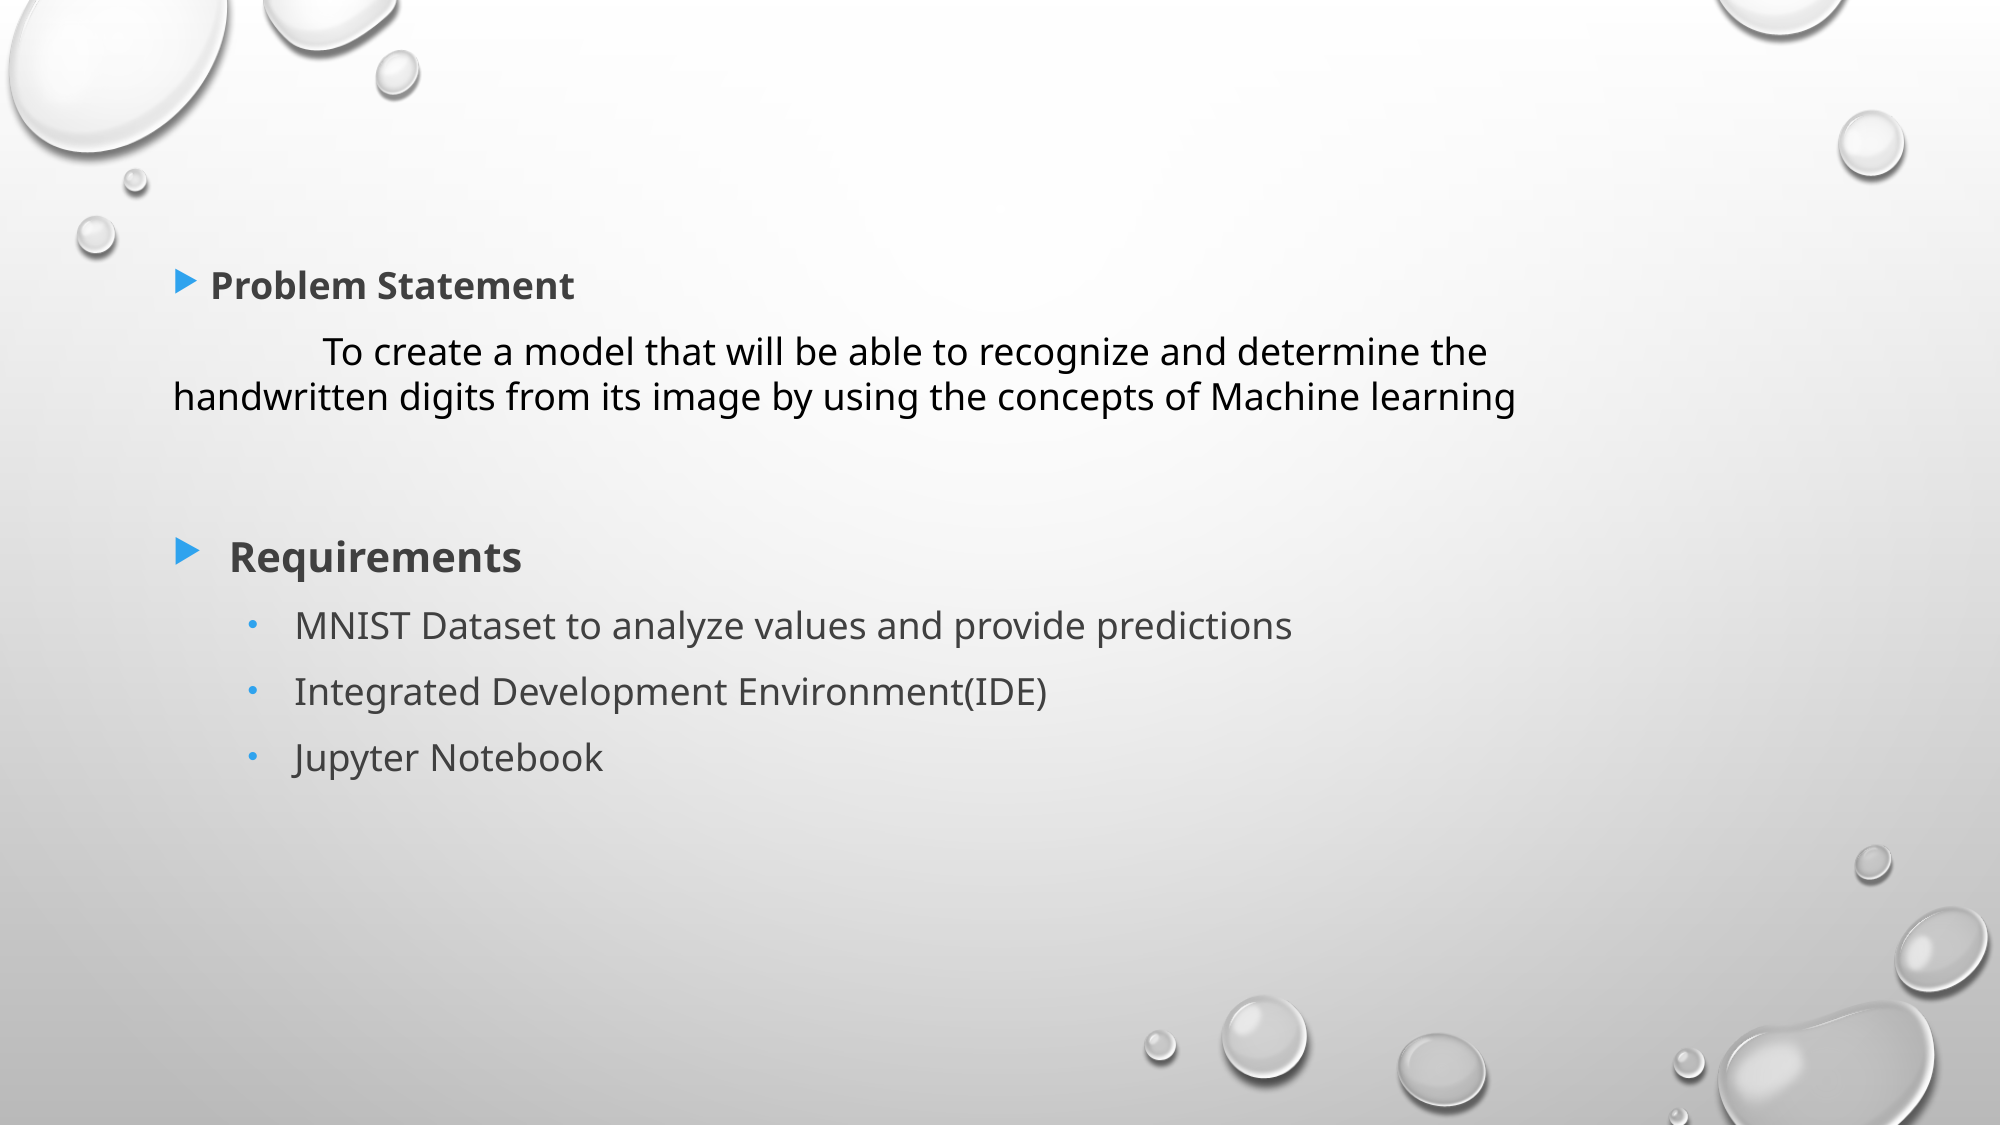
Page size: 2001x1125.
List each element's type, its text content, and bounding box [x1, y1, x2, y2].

list Problem Statement To create a model that will be able to recognize and determine the handwritten digits from its image by using the concepts of Machine learning [157, 254, 1568, 523]
text_box Requirements MNIST Dataset to analyze values and provide predictions Integrated Development Environment(IDE) Jupyter Notebook [157, 523, 1568, 968]
picture [0, 0, 2000, 1125]
